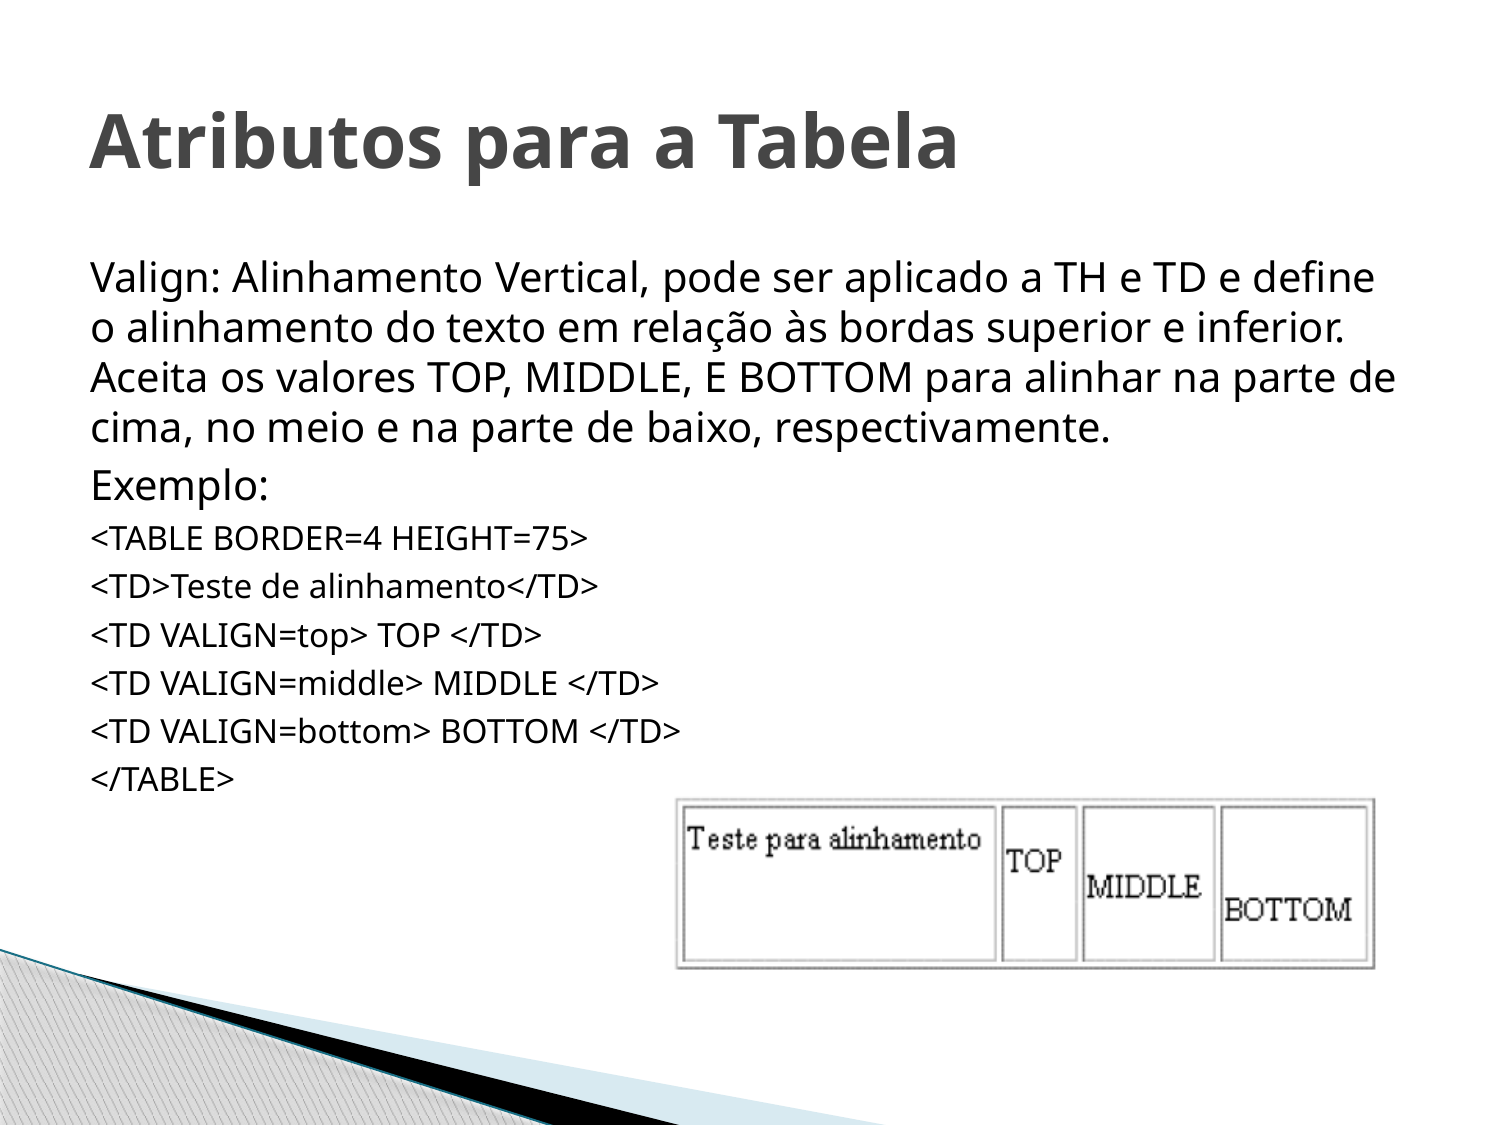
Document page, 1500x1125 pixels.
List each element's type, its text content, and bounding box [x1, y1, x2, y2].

title Atributos para a Tabela [75, 45, 1425, 233]
picture [666, 786, 1385, 984]
list Valign: Alinhamento Vertical, pode ser aplicado a TH e TD e define o alinhamento do texto em relação às bordas superior e inferior. Aceita os valores TOP, MIDDLE, E BOTTOM para alinhar na parte de cima, no meio e na parte de baixo, respectivamente. Exemplo: <TABLE BORDER=4 HEIGHT=75> <TD>Teste de alinhamento</TD> <TD VALIGN=top> TOP </TD> <TD VALIGN=middle> MIDDLE </TD> <TD VALIGN=bottom> BOTTOM </TD> </TABLE> [74, 242, 1426, 986]
